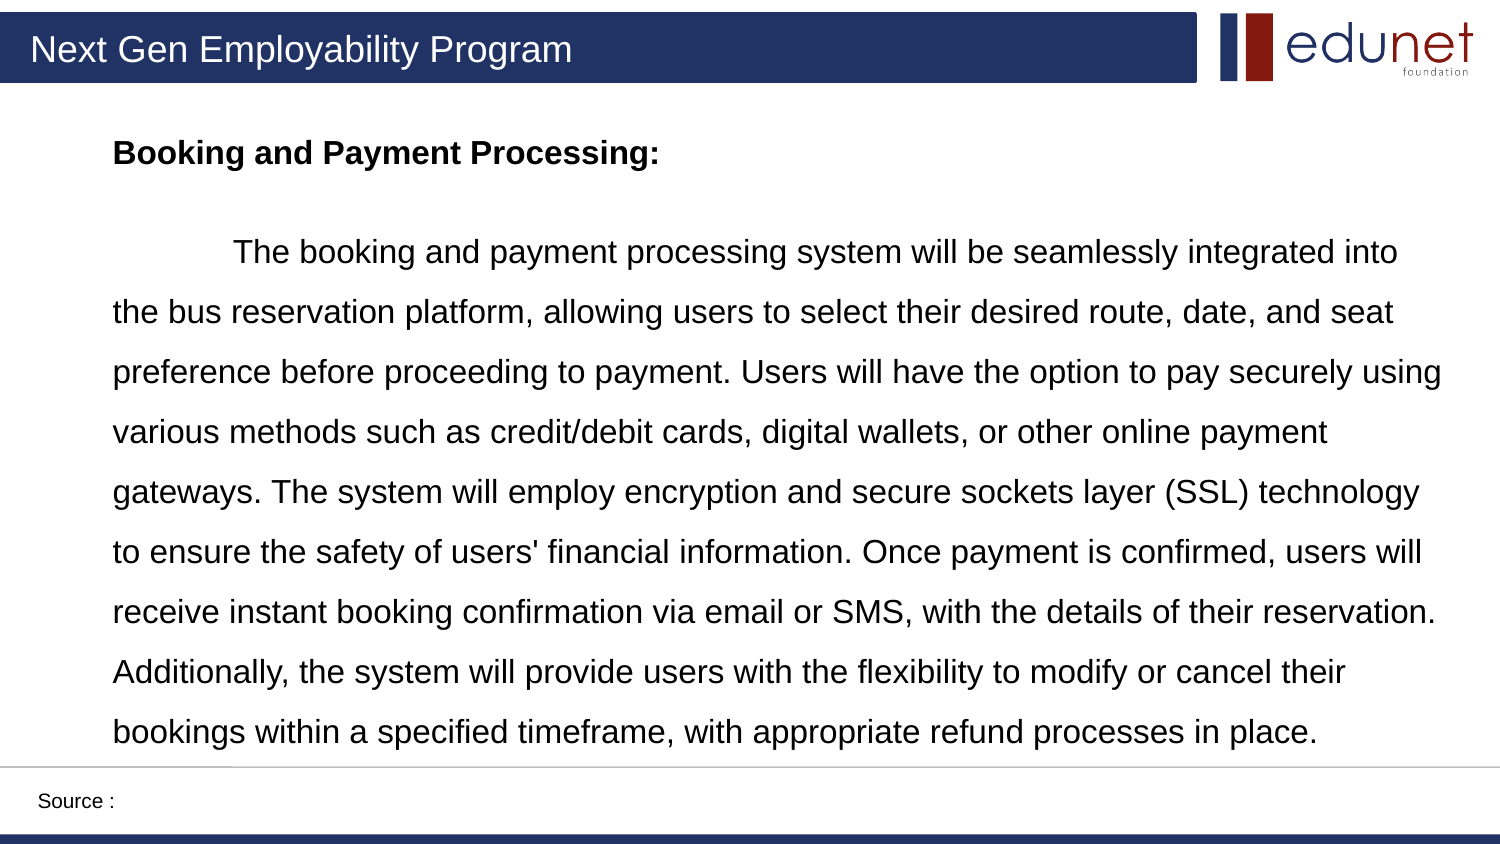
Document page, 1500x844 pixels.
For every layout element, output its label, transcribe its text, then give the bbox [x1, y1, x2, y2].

text_box Source : [22, 773, 139, 826]
text_box Booking and Payment Processing: The booking and payment processing system will be seamlessly integrated into the bus reservation platform, allowing users to select their desired route, date, and seat preference before proceeding to payment. Users will have the option to pay securely using various methods such as credit/debit cards, digital wallets, or other online payment gateways. The system will employ encryption and secure sockets layer (SSL) technology to ensure the safety of users' financial information. Once payment is confirmed, users will receive instant booking confirmation via email or SMS, with the details of their reservation. Additionally, the system will provide users with the flexibility to modify or cancel their bookings within a specified timeframe, with appropriate refund processes in place. [22, 123, 1460, 758]
picture [1279, 14, 1482, 83]
